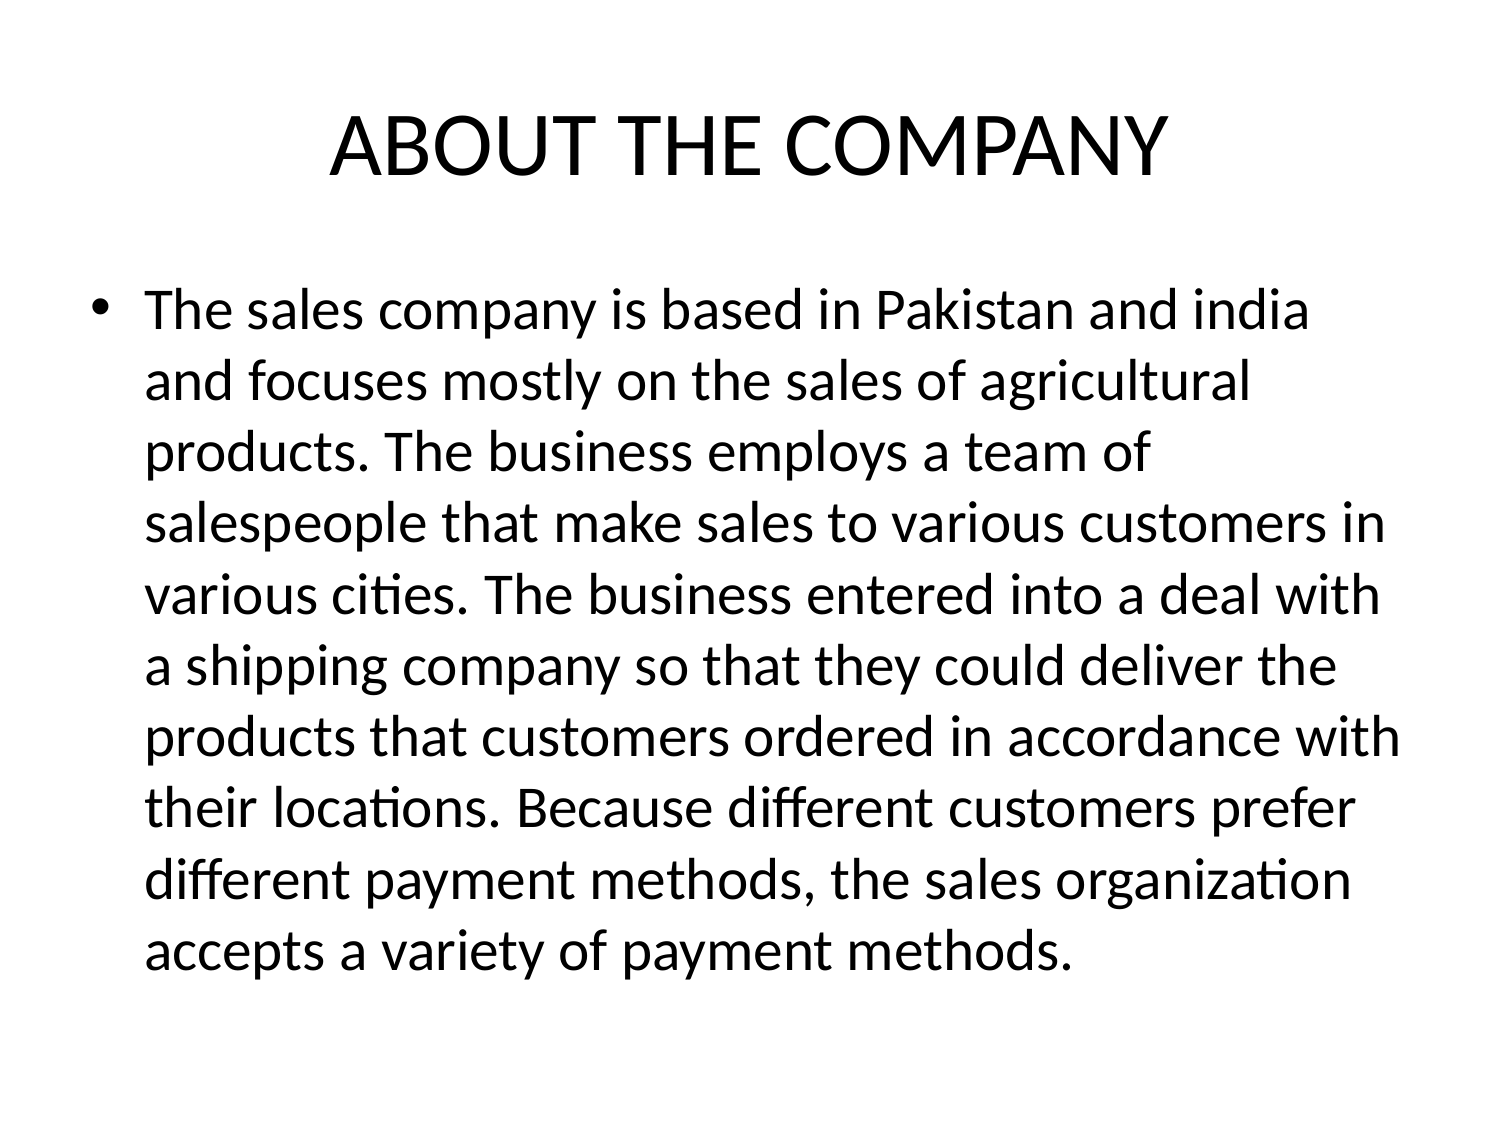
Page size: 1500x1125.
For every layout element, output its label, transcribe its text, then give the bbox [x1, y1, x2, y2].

title ABOUT THE COMPANY [75, 45, 1425, 233]
list The sales company is based in Pakistan and india and focuses mostly on the sales of agricultural products. The business employs a team of salespeople that make sales to various customers in various cities. The business entered into a deal with a shipping company so that they could deliver the products that customers ordered in accordance with their locations. Because different customers prefer different payment methods, the sales organization accepts a variety of payment methods. [75, 262, 1425, 1005]
